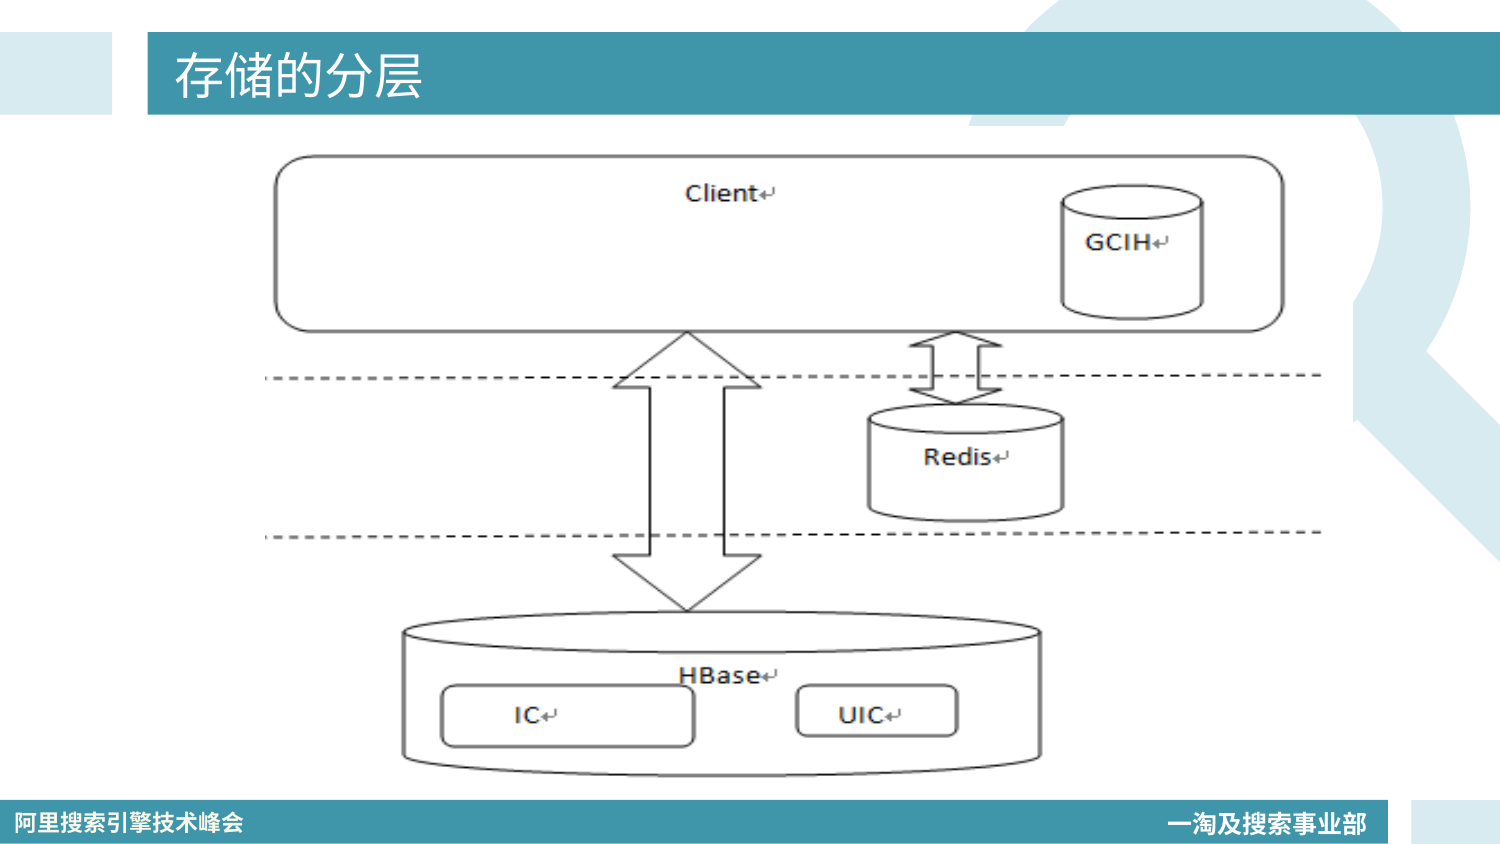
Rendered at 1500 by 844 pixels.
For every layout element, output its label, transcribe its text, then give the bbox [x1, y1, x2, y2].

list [265, 126, 1353, 795]
title 存储的分层 [159, 33, 1425, 115]
